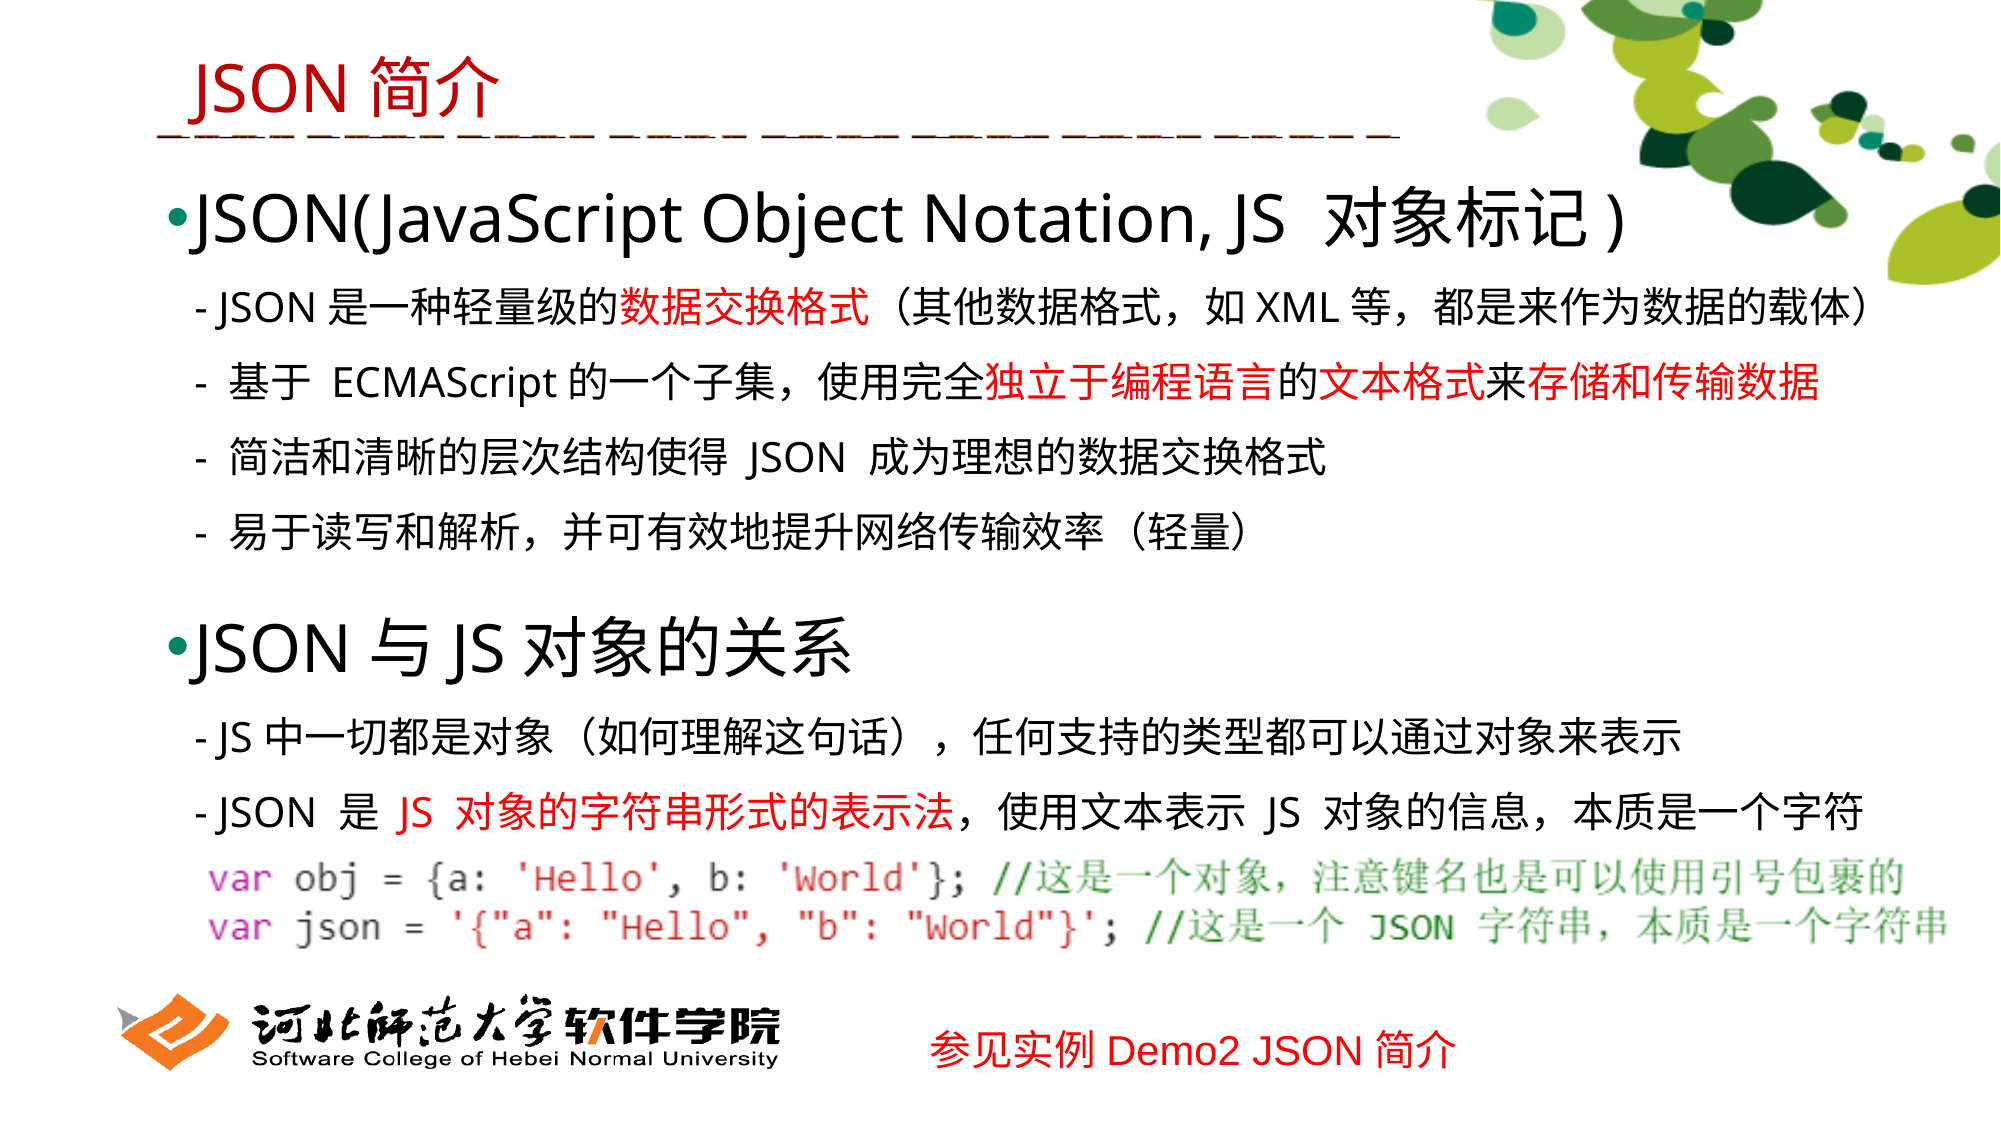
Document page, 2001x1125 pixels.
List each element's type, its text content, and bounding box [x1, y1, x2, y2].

text_box 参见实例Demo2 JSON简介 [914, 1016, 1741, 1082]
picture [0, 0, 2001, 1125]
list JSON简介 [178, 38, 1523, 120]
list JSON(JavaScript Object Notation, JS 对象标记) - JSON是一种轻量级的数据交换格式（其他数据格式，如XML等，都是来作为数据的载体） - 基于 ECMAScript的一个子集，使用完全独立于编程语言的文本格式来存储和传输数据 - 简洁和清晰的层次结构使得 JSON 成为理想的数据交换格式 - 易于读写和解析，并可有效地提升网络传输效率（轻量） JSON与JS对象的关系 - JS中一切都是对象（如何理解这句话），任何支持的类型都可以通过对象来表示 - JSON 是 JS 对象的字符串形式的表示法，使用文本表示 JS 对象的信息，本质是一个字符串 [152, 128, 1921, 993]
